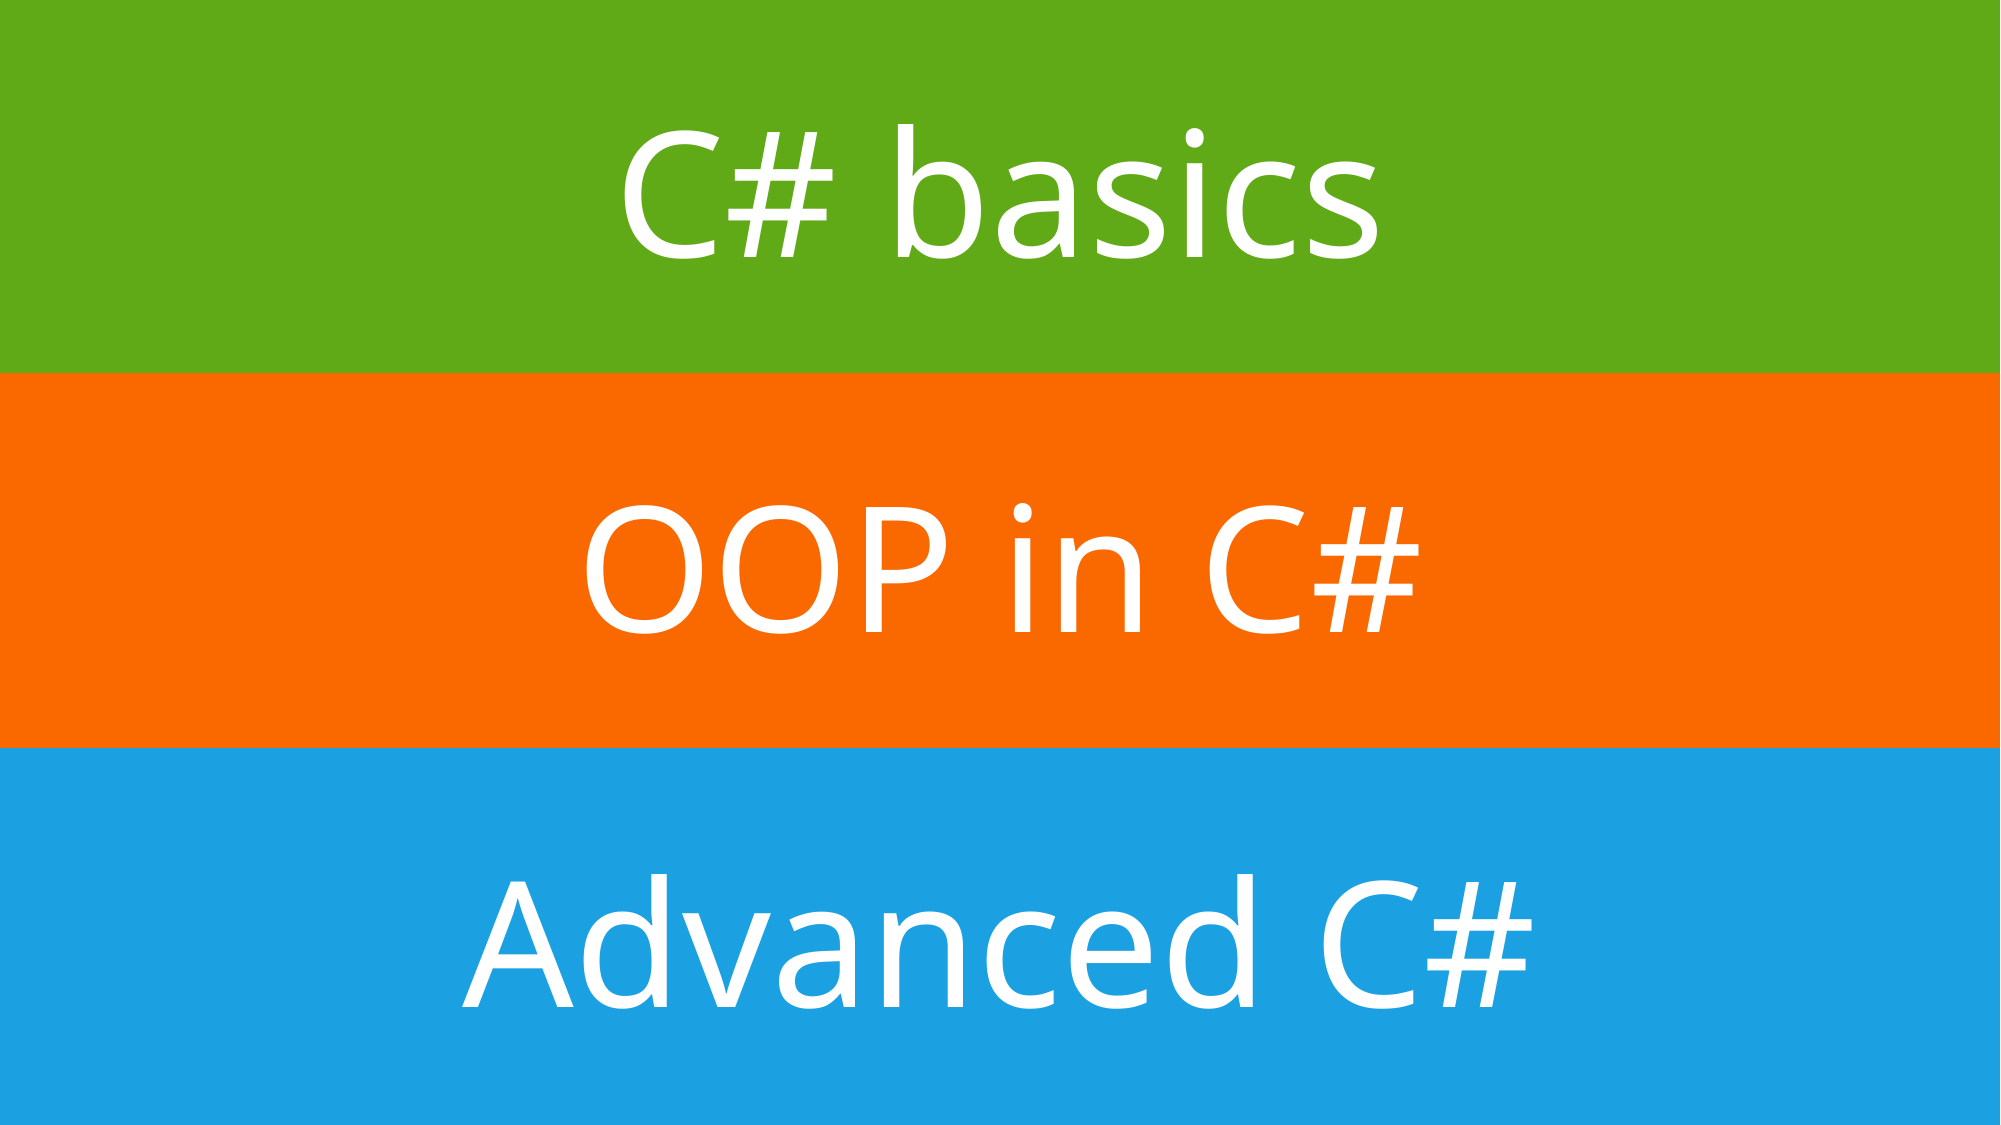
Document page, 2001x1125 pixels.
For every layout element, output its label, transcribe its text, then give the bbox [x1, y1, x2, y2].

text_box C# basics [0, 0, 2000, 373]
text_box OOP in C# [0, 373, 2000, 748]
text_box Advanced C# [0, 748, 2000, 1125]
